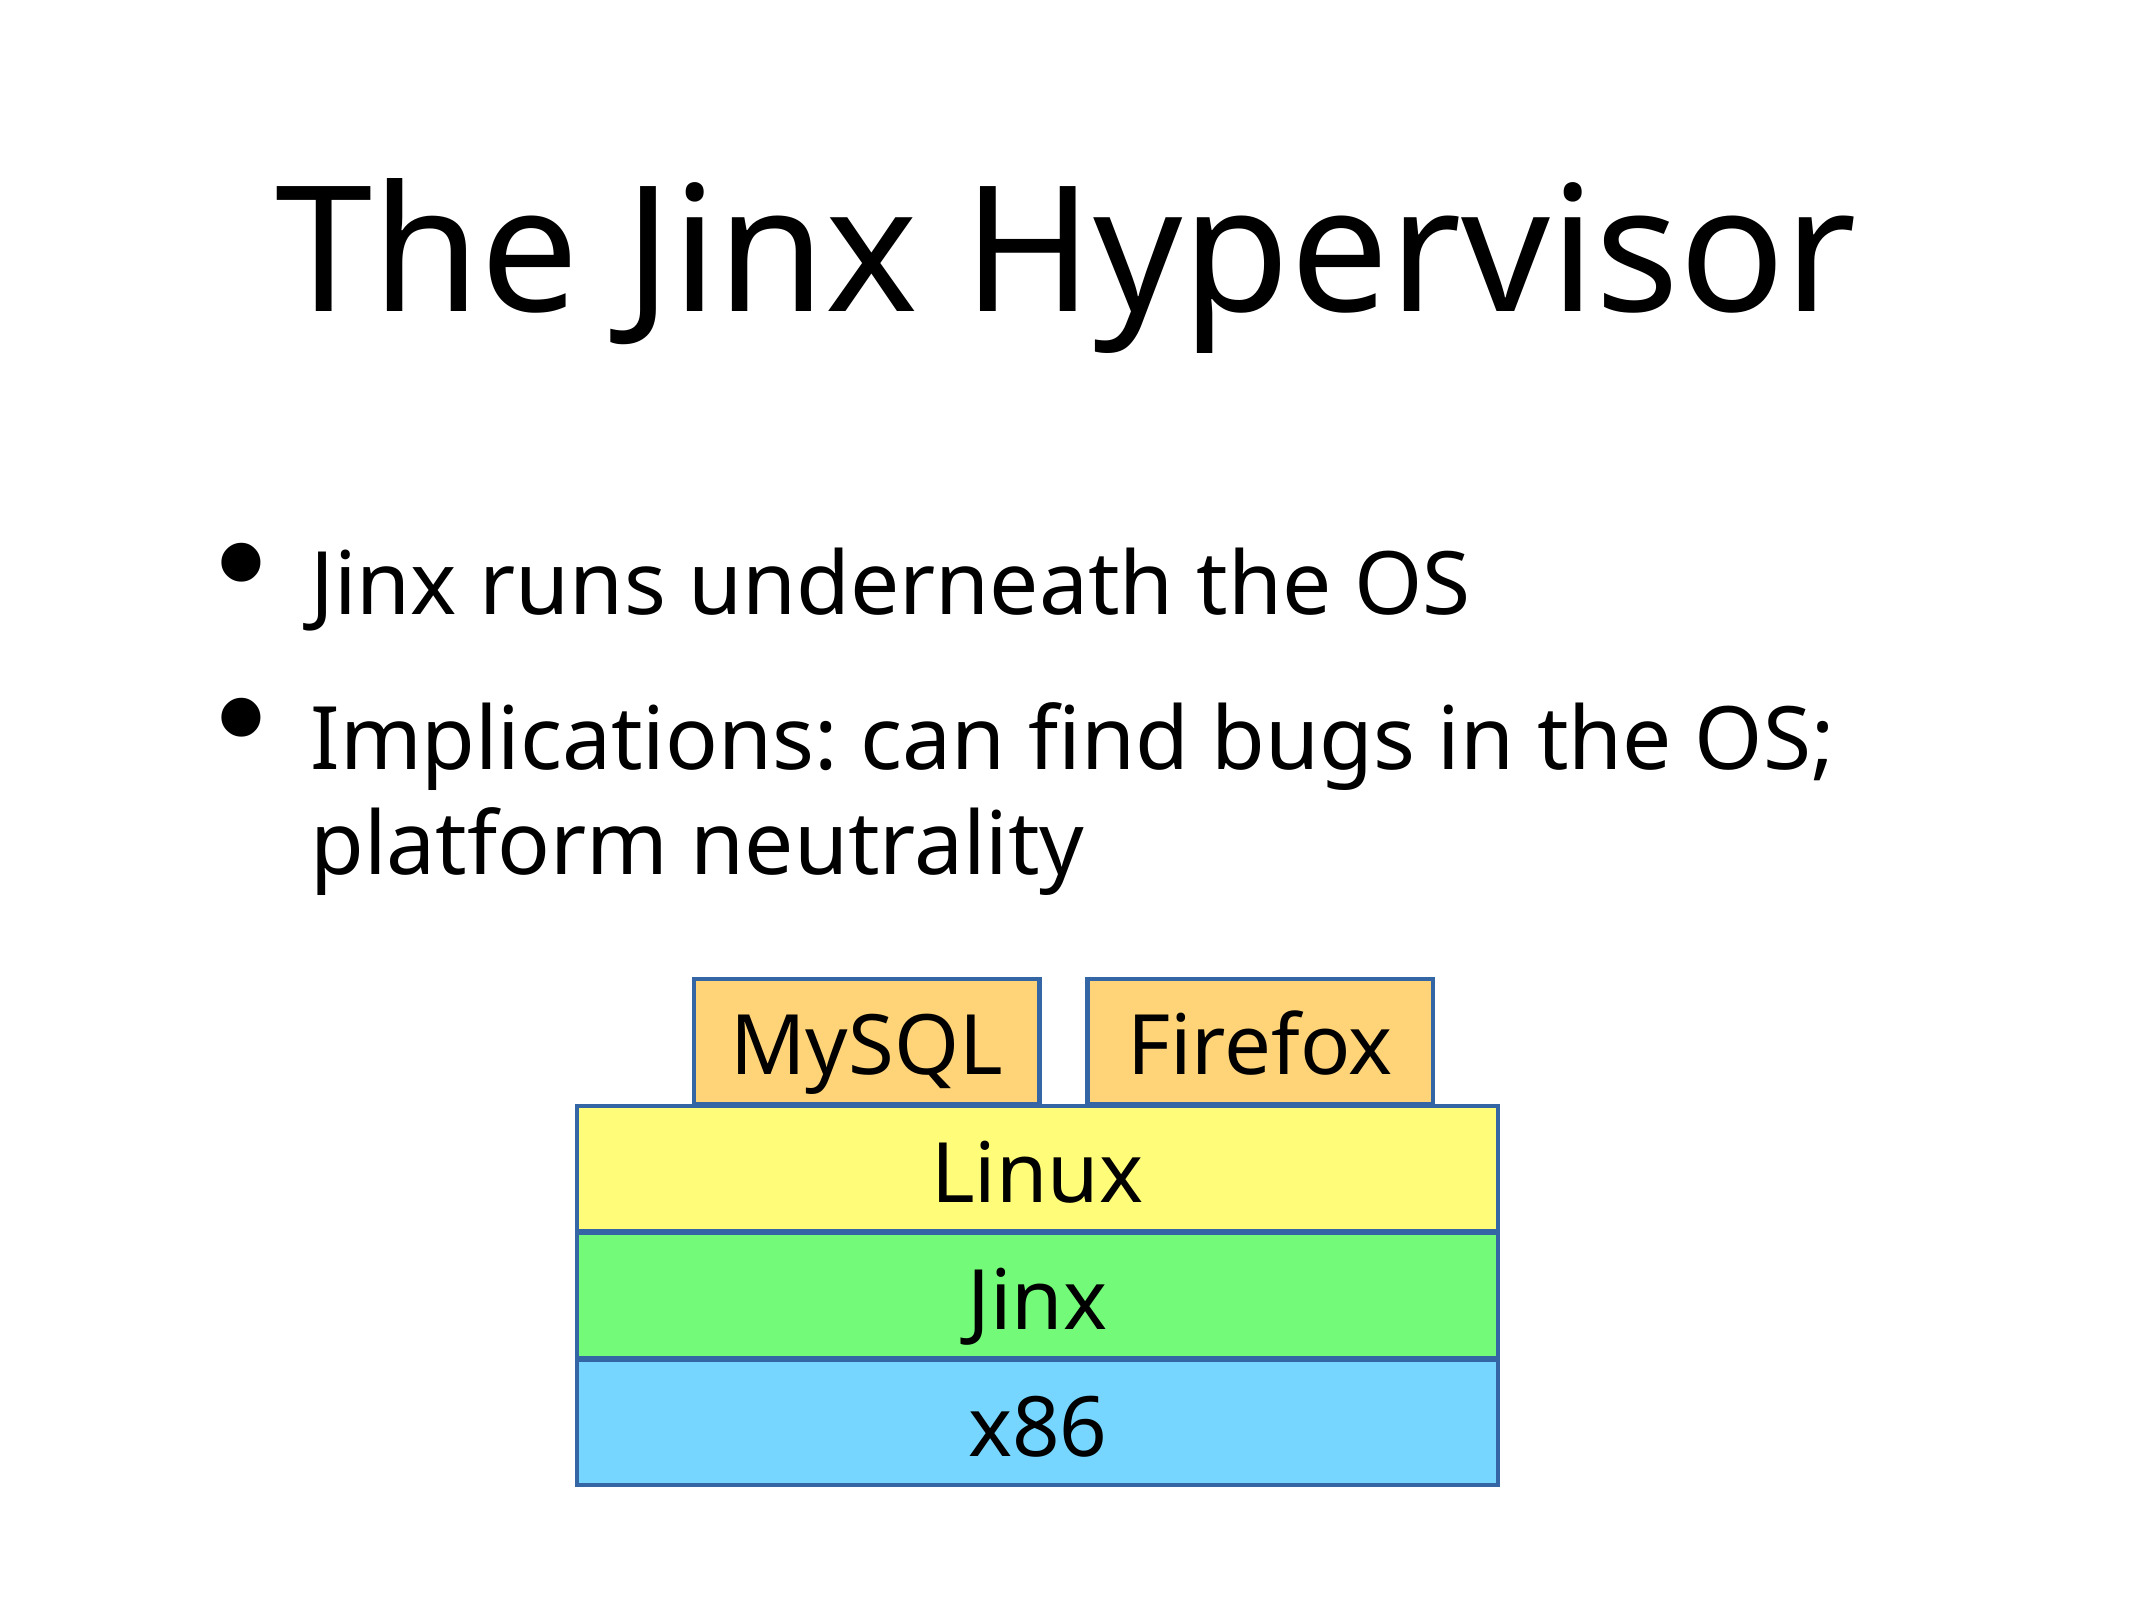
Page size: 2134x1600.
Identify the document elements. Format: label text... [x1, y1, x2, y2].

list Jinx runs underneath the OS Implications: can find bugs in the OS; platform neutrality [155, 443, 1920, 976]
text_box Jinx [577, 1233, 1498, 1359]
text_box Firefox [1087, 979, 1434, 1105]
text_box x86 [577, 1360, 1498, 1486]
text_box MySQL [693, 979, 1040, 1105]
text_box Linux [577, 1106, 1498, 1232]
title The Jinx Hypervisor [207, 41, 1926, 443]
